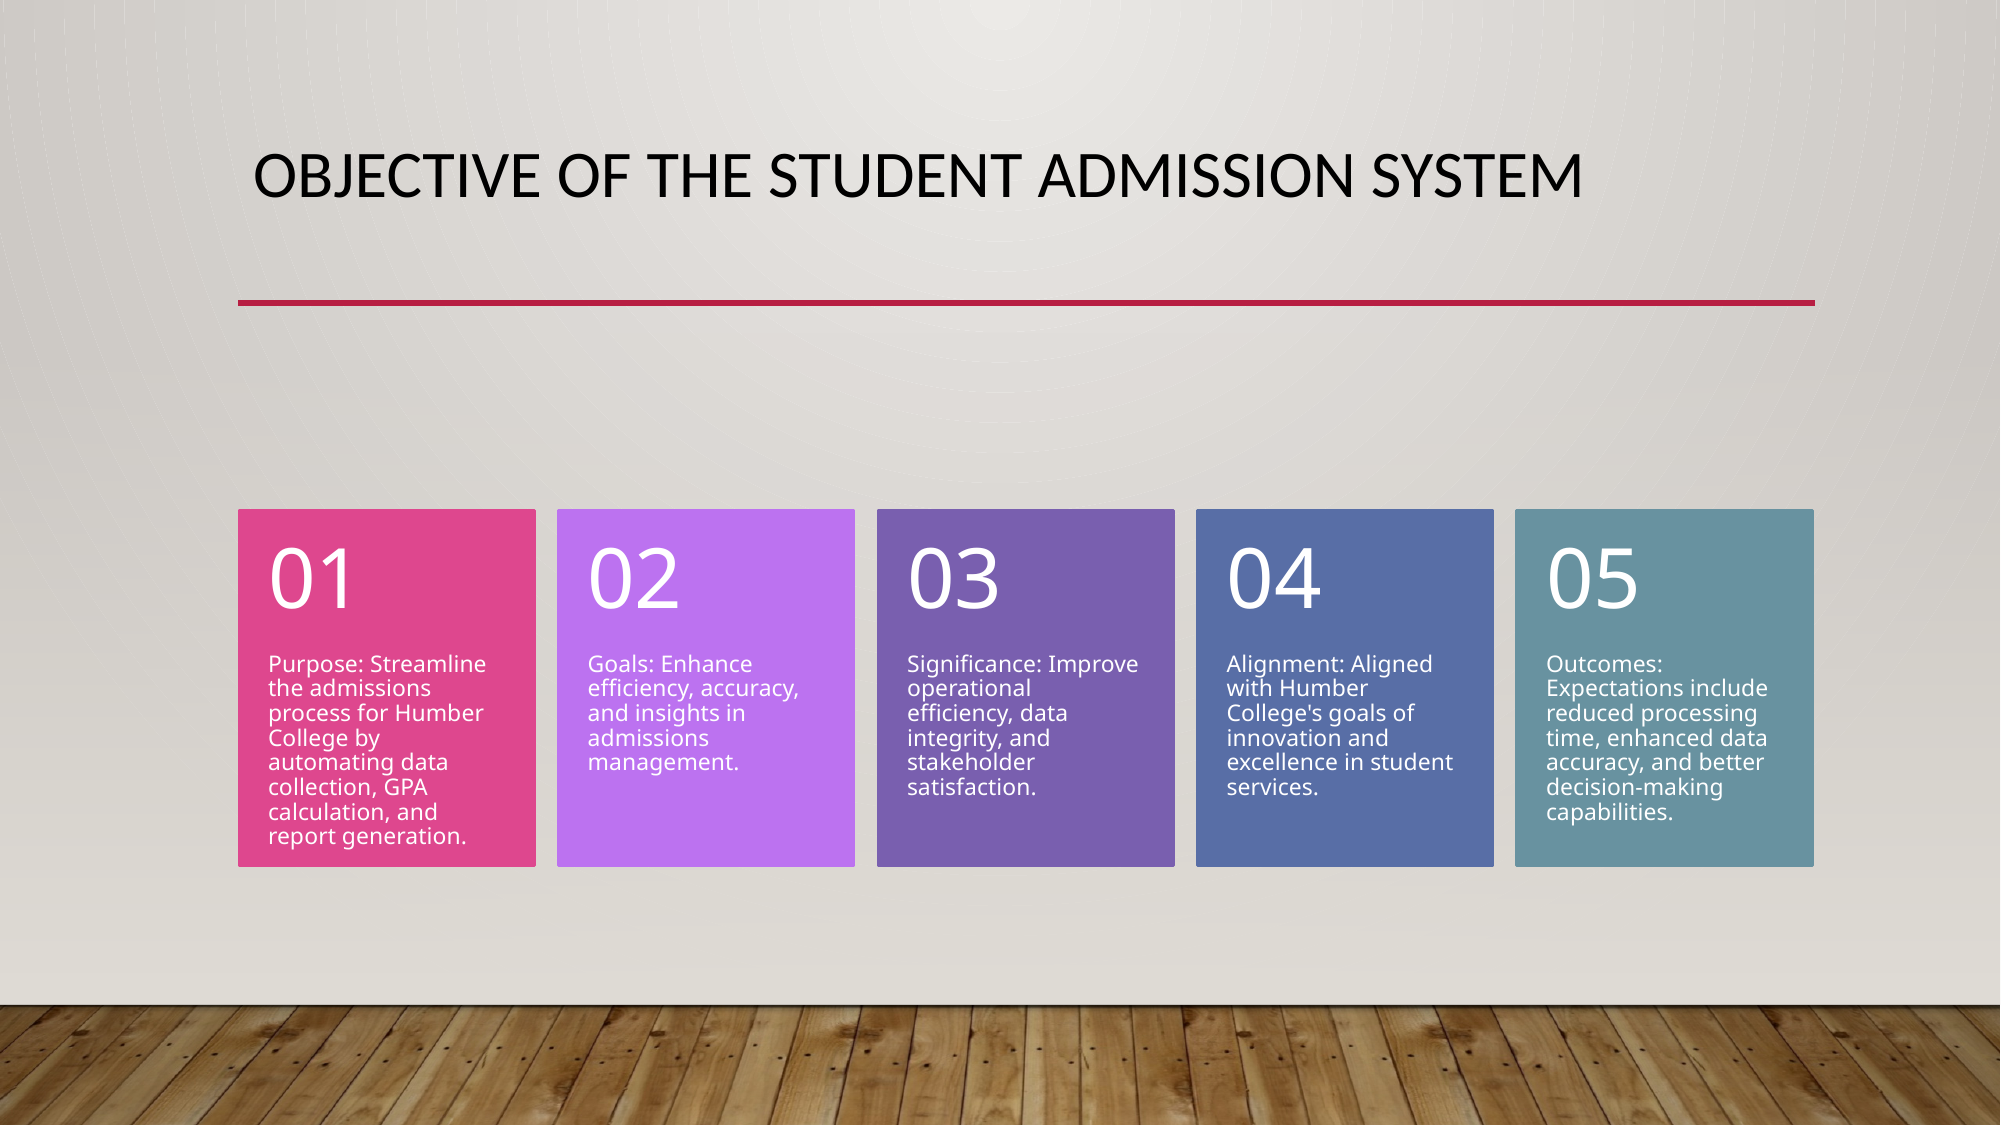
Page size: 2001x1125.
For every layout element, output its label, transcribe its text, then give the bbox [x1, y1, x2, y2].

title Objective of the student Admission System [238, 131, 1814, 305]
picture [0, 1005, 2000, 1125]
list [237, 382, 1814, 994]
